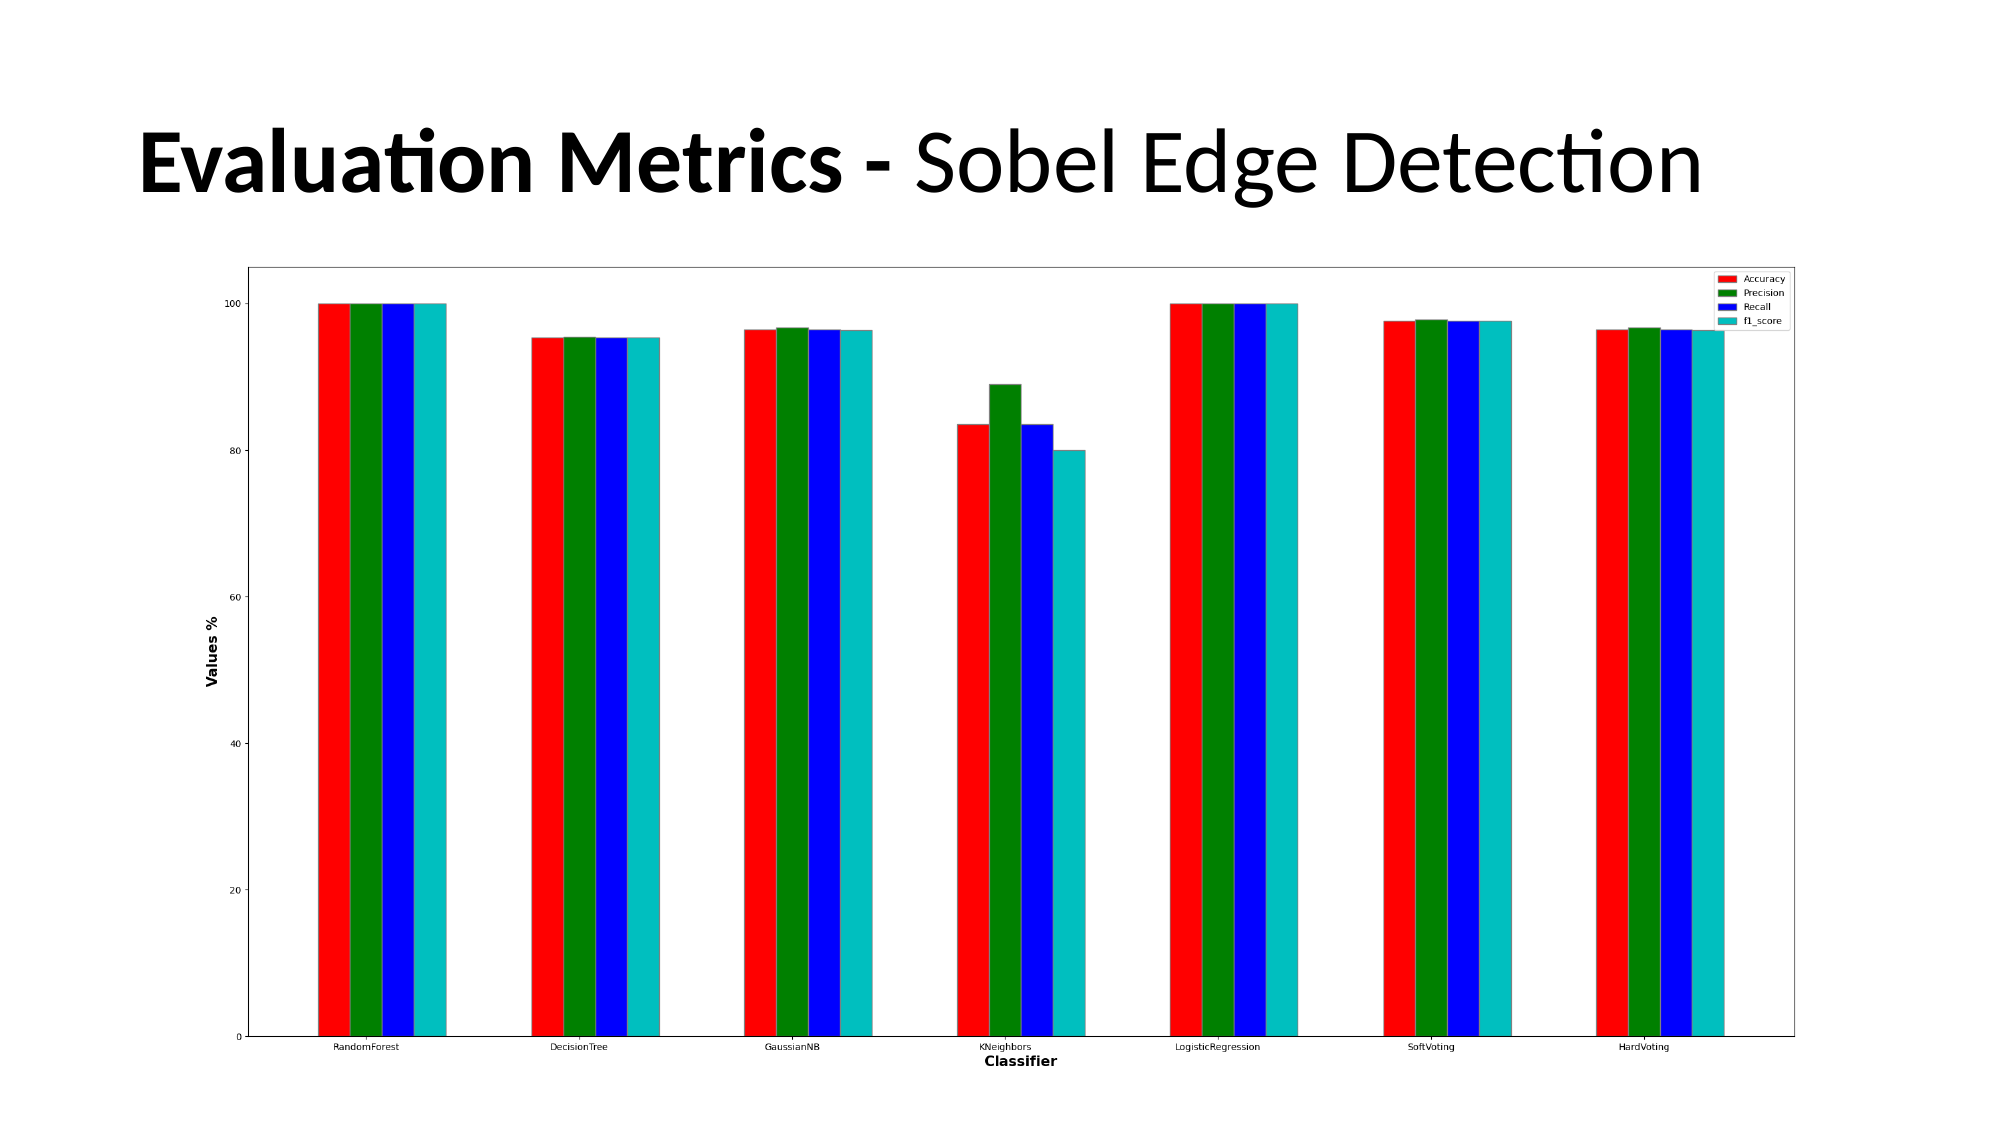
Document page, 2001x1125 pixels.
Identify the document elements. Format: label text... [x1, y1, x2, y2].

picture [200, 260, 1800, 1075]
text_box Evaluation Metrics - Sobel Edge Detection [123, 93, 2000, 219]
